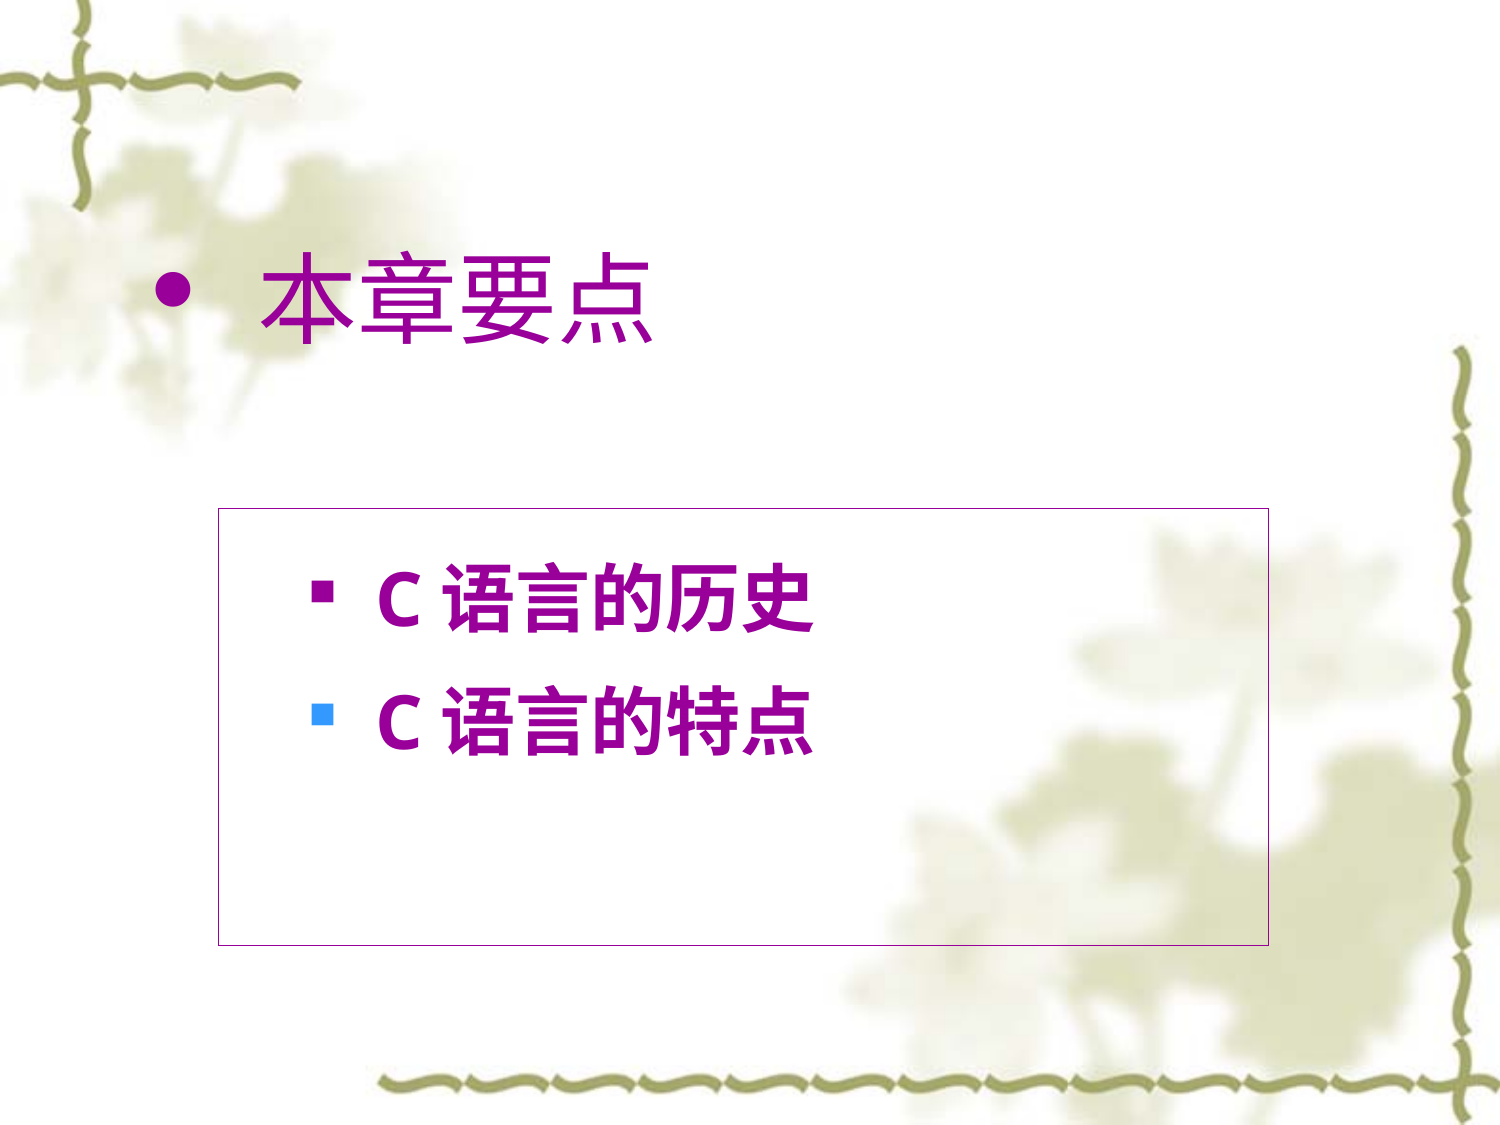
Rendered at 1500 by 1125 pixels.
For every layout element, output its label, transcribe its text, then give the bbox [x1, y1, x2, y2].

text_box 本章要点 [135, 184, 1424, 409]
text_box C语言的历史 C语言的特点 [218, 508, 1269, 946]
picture [0, 0, 1500, 1125]
